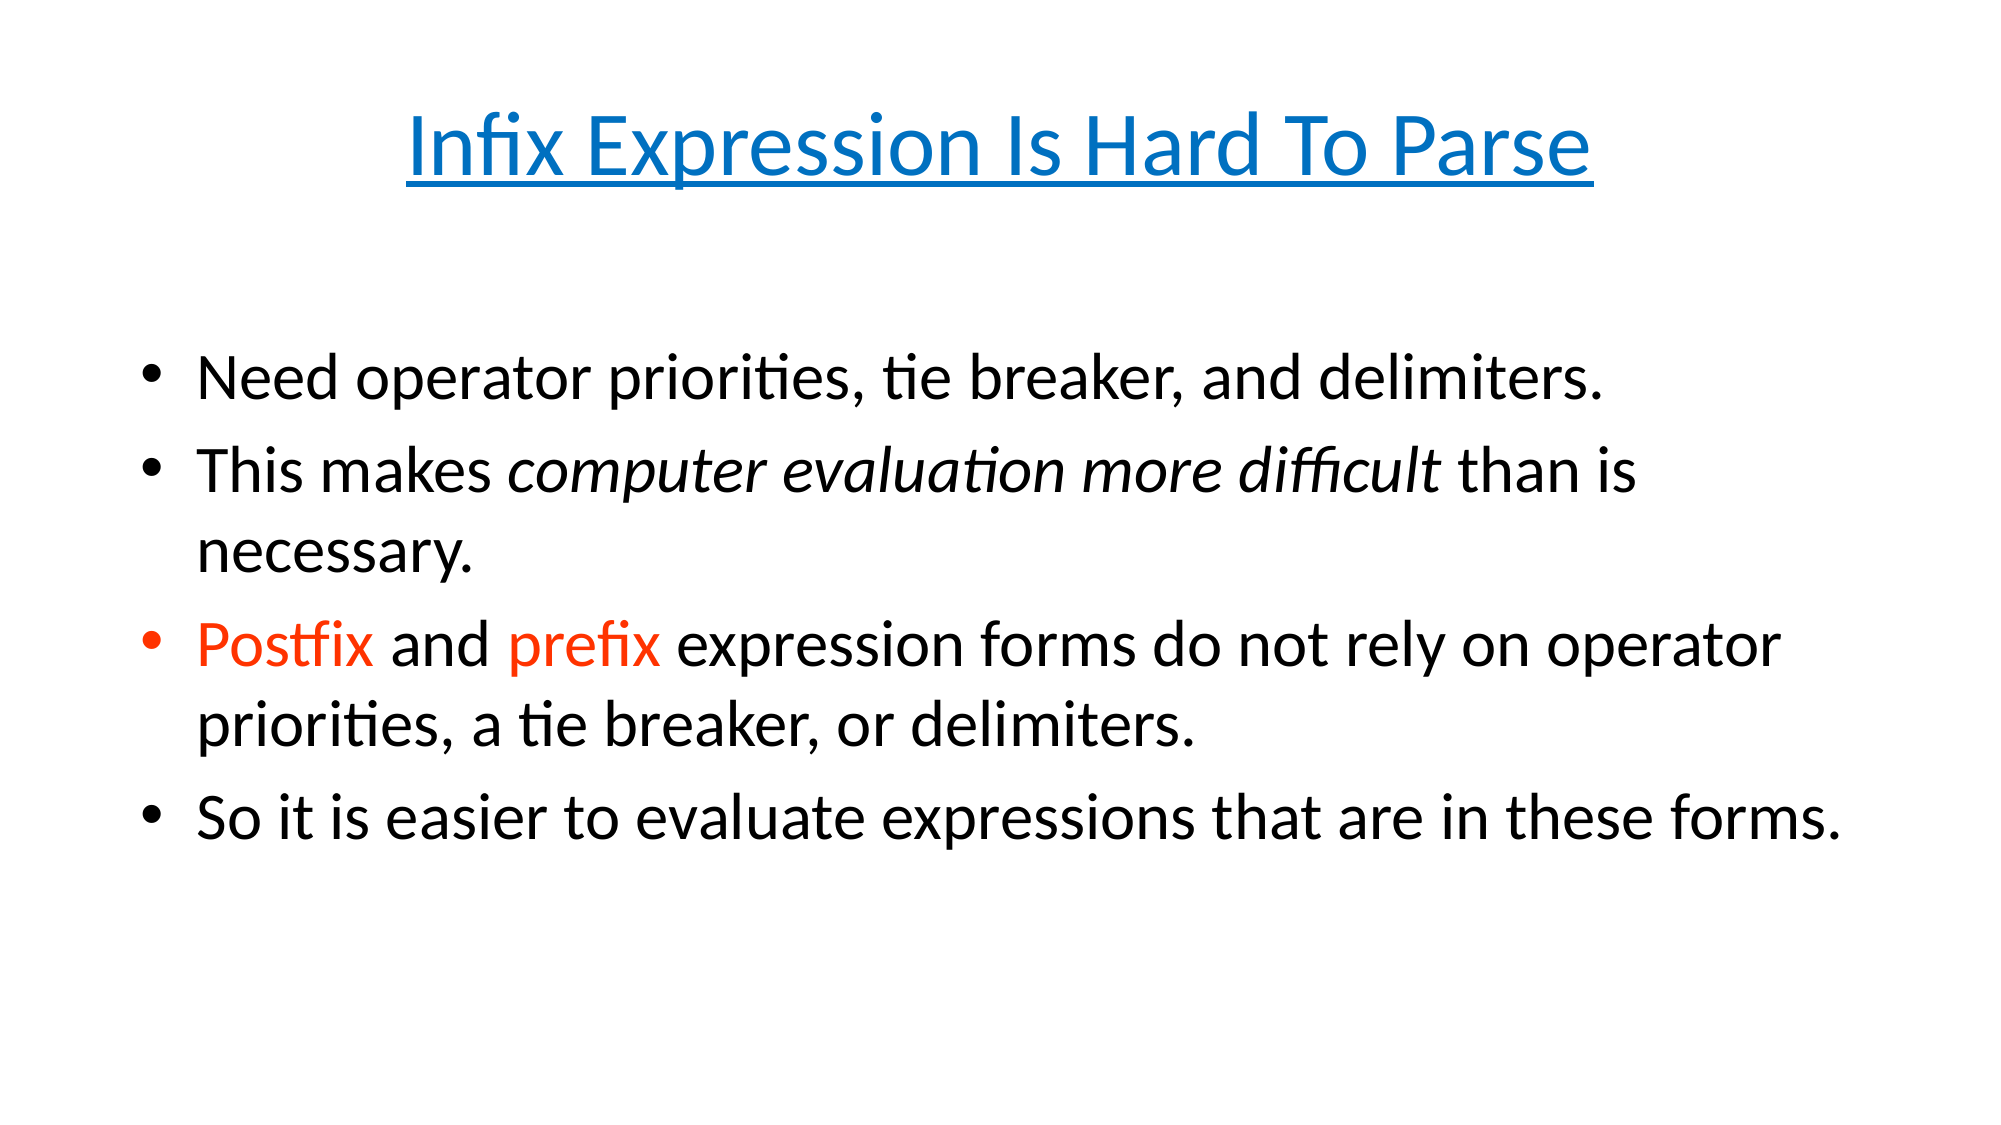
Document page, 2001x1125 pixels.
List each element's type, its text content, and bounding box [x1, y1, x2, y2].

title Infix Expression Is Hard To Parse [99, 45, 1900, 233]
list Need operator priorities, tie breaker, and delimiters. This makes computer evaluation more difficult than is necessary. Postfix and prefix expression forms do not rely on operator priorities, a tie breaker, or delimiters. So it is easier to evaluate expressions that are in these forms. [125, 324, 1875, 1100]
